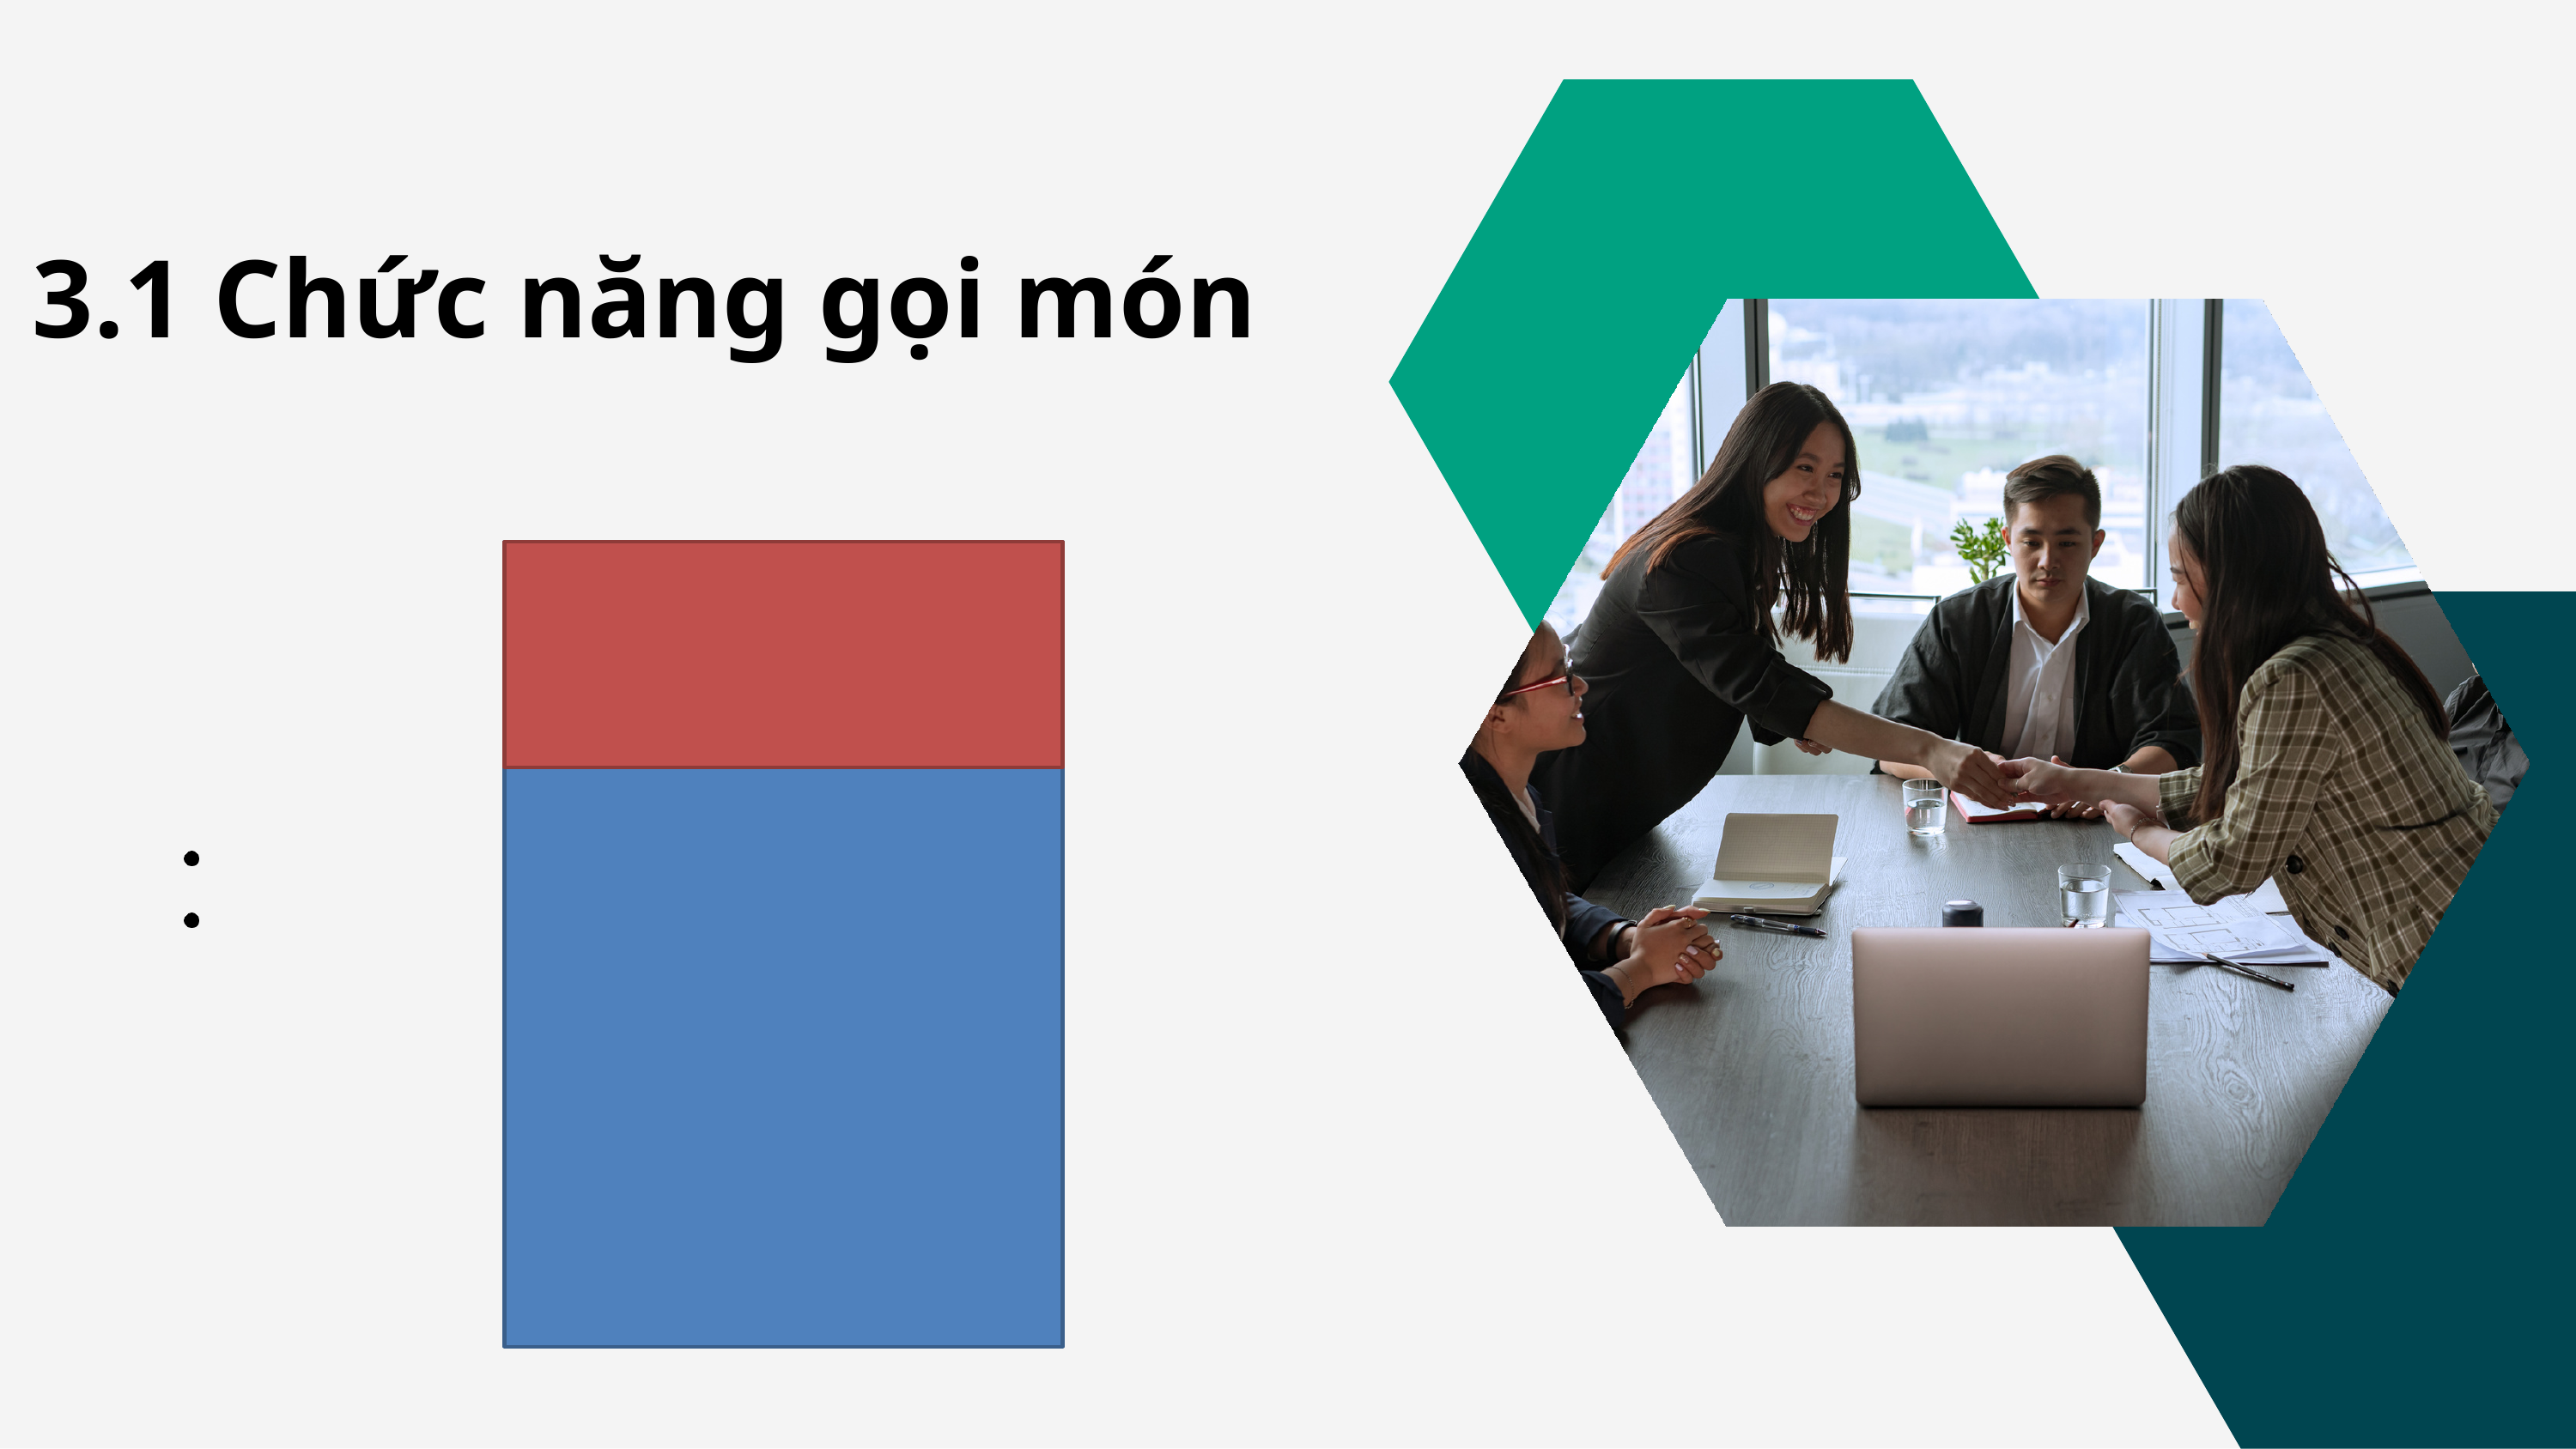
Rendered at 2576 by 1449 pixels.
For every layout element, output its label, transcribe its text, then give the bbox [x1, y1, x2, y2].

picture [1457, 298, 2530, 1227]
picture [184, 912, 199, 928]
picture [184, 851, 199, 866]
title 3.1 Chức năng gọi món [32, 230, 1473, 363]
text_box [502, 540, 1065, 769]
text_box [502, 769, 1065, 1349]
